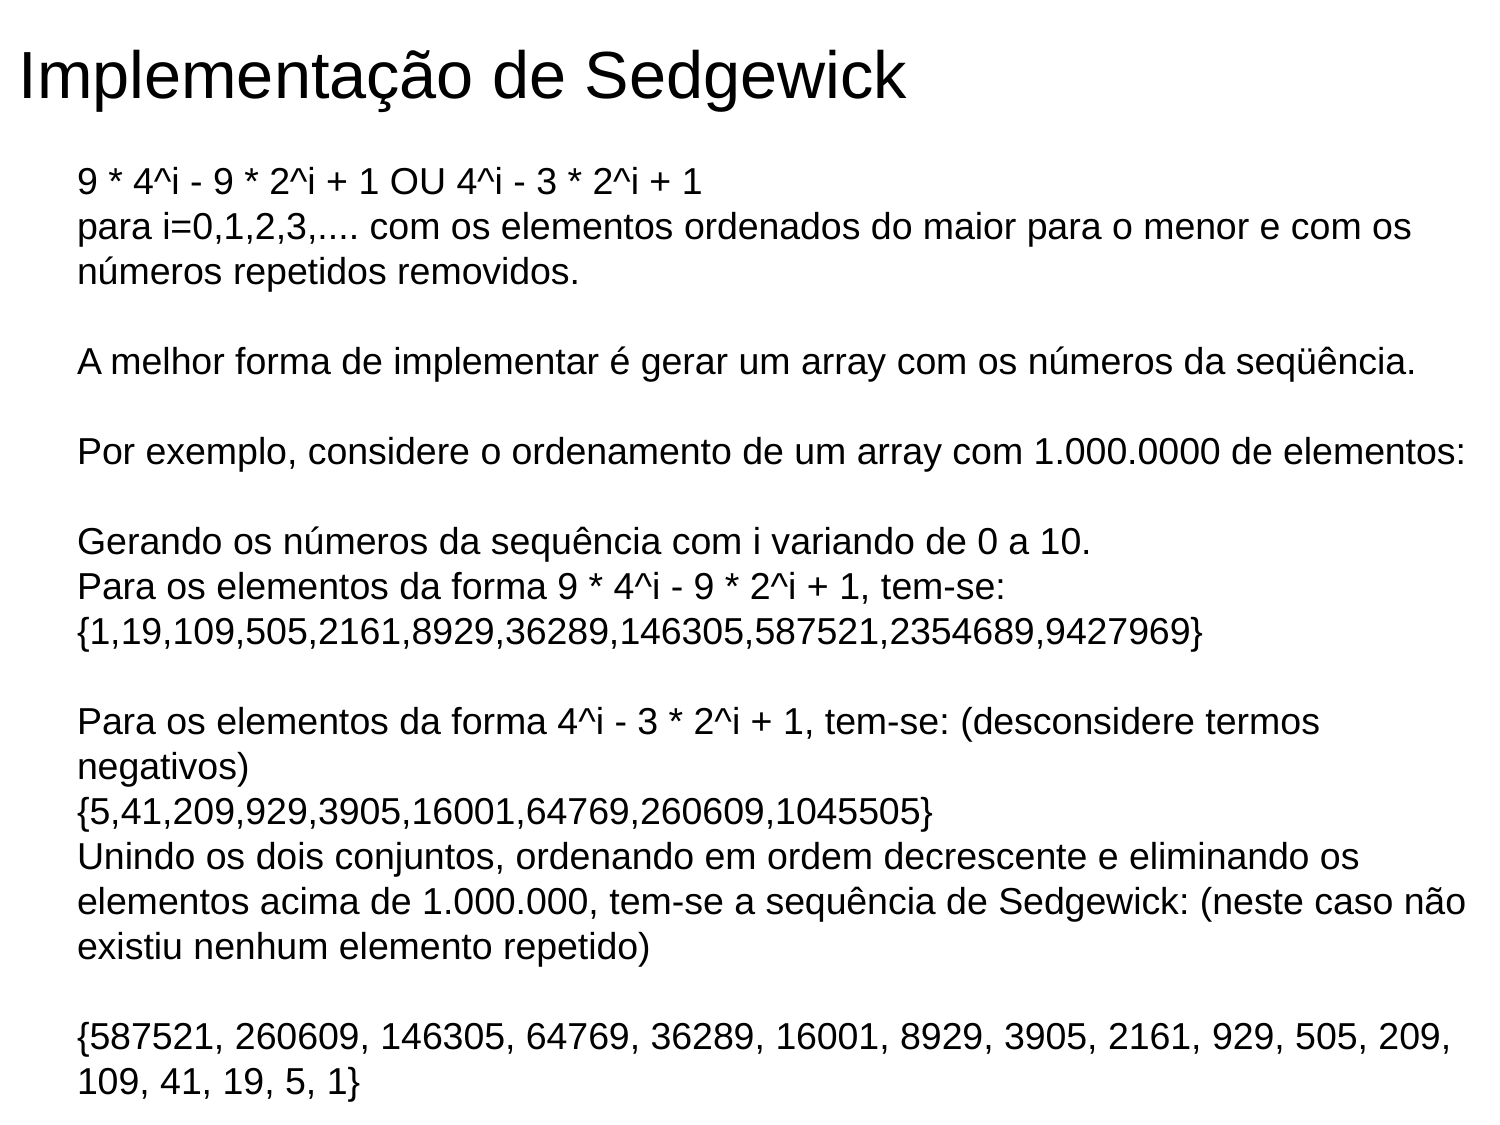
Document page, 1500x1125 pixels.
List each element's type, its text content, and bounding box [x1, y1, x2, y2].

text_box 9 * 4^i - 9 * 2^i + 1 OU 4^i - 3 * 2^i + 1 para i=0,1,2,3,.... com os elementos ordenados do maior para o menor e com os números repetidos removidos. A melhor forma de implementar é gerar um array com os números da seqüência. Por exemplo, considere o ordenamento de um array com 1.000.0000 de elementos: Gerando os números da sequência com i variando de 0 a 10. Para os elementos da forma 9 * 4^i - 9 * 2^i + 1, tem-se: {1,19,109,505,2161,8929,36289,146305,587521,2354689,9427969} Para os elementos da forma 4^i - 3 * 2^i + 1, tem-se: (desconsidere termos negativos) {5,41,209,929,3905,16001,64769,260609,1045505} Unindo os dois conjuntos, ordenando em ordem decrescente e eliminando os elementos acima de 1.000.000, tem-se a sequência de Sedgewick: (neste caso não existiu nenhum elemento repetido) {587521, 260609, 146305, 64769, 36289, 16001, 8929, 3905, 2161, 929, 505, 209, 109, 41, 19, 5, 1} [62, 149, 1500, 1110]
text_box Implementação de Sedgewick [4, 24, 923, 120]
